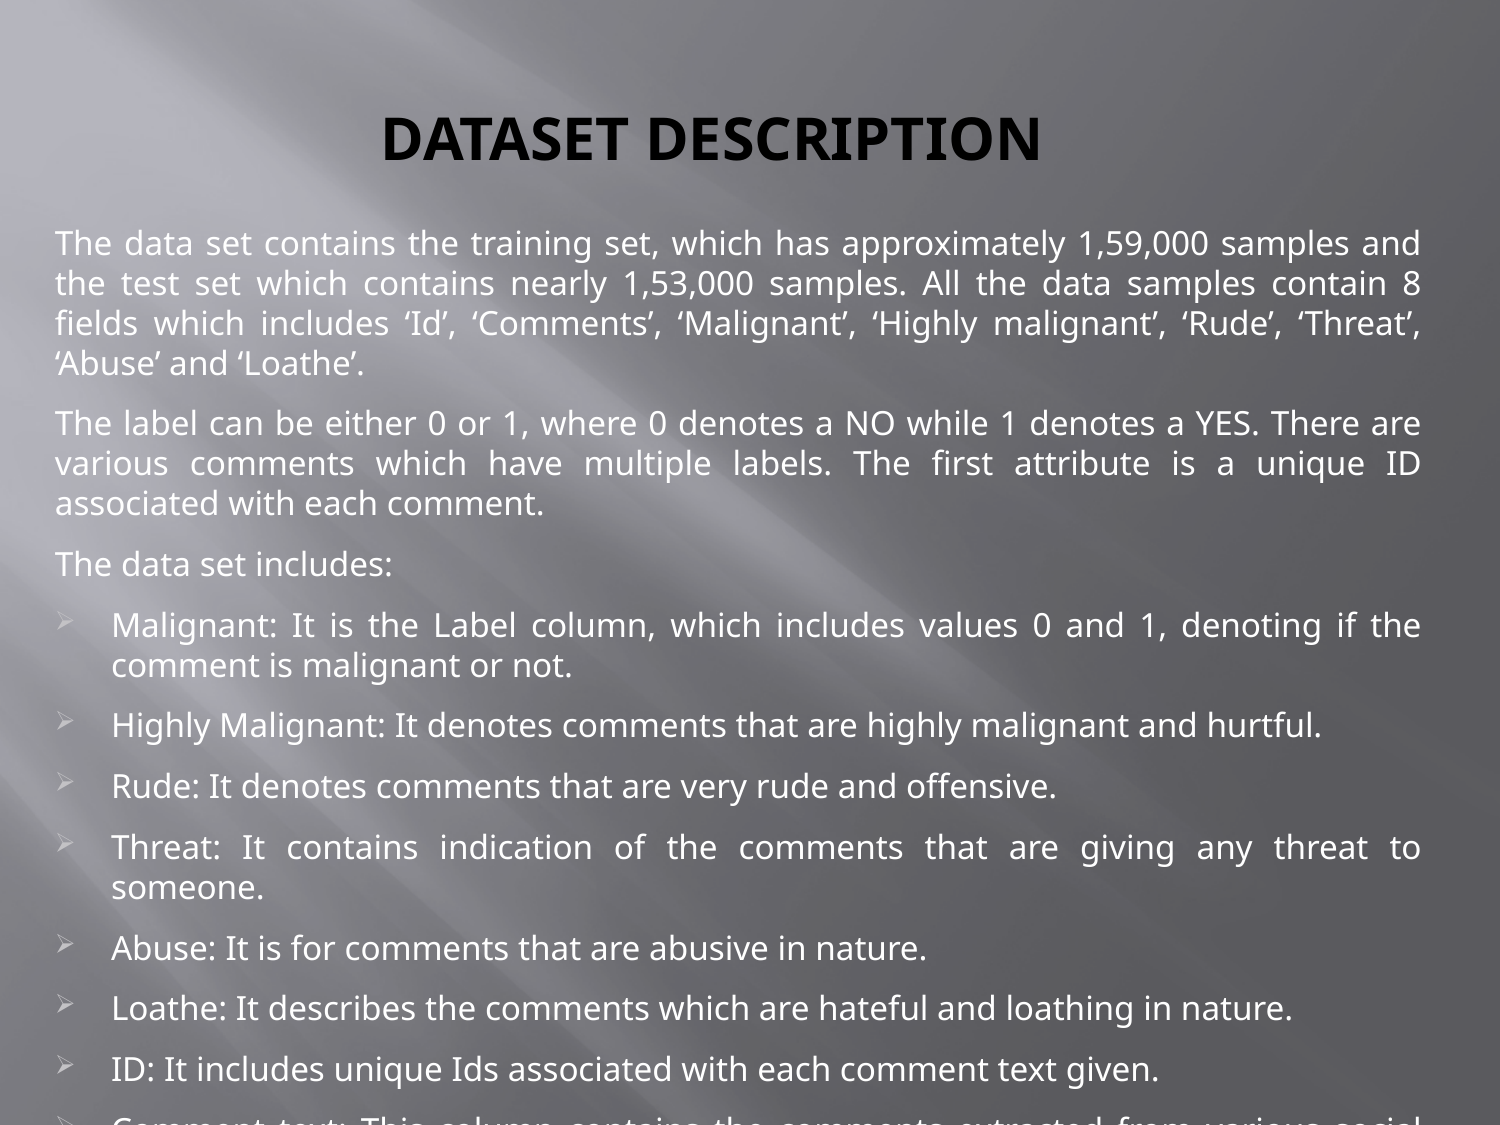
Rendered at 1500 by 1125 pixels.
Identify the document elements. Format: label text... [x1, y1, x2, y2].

title DATASET DESCRIPTION [353, 57, 1071, 173]
text_box The data set contains the training set, which has approximately 1,59,000 samples and the test set which contains nearly 1,53,000 samples. All the data samples contain 8 fields which includes ‘Id’, ‘Comments’, ‘Malignant’, ‘Highly malignant’, ‘Rude’, ‘Threat’, ‘Abuse’ and ‘Loathe’. The label can be either 0 or 1, where 0 denotes a NO while 1 denotes a YES. There are various comments which have multiple labels. The first attribute is a unique ID associated with each comment. The data set includes: Malignant: It is the Label column, which includes values 0 and 1, denoting if the comment is malignant or not. Highly Malignant: It denotes comments that are highly malignant and hurtful. Rude: It denotes comments that are very rude and offensive. Threat: It contains indication of the comments that are giving any threat to someone. Abuse: It is for comments that are abusive in nature. Loathe: It describes the comments which are hateful and loathing in nature. ID: It includes unique Ids associated with each comment text given. Comment text: This column contains the comments extracted from various social media platforms. [40, 214, 1439, 1011]
